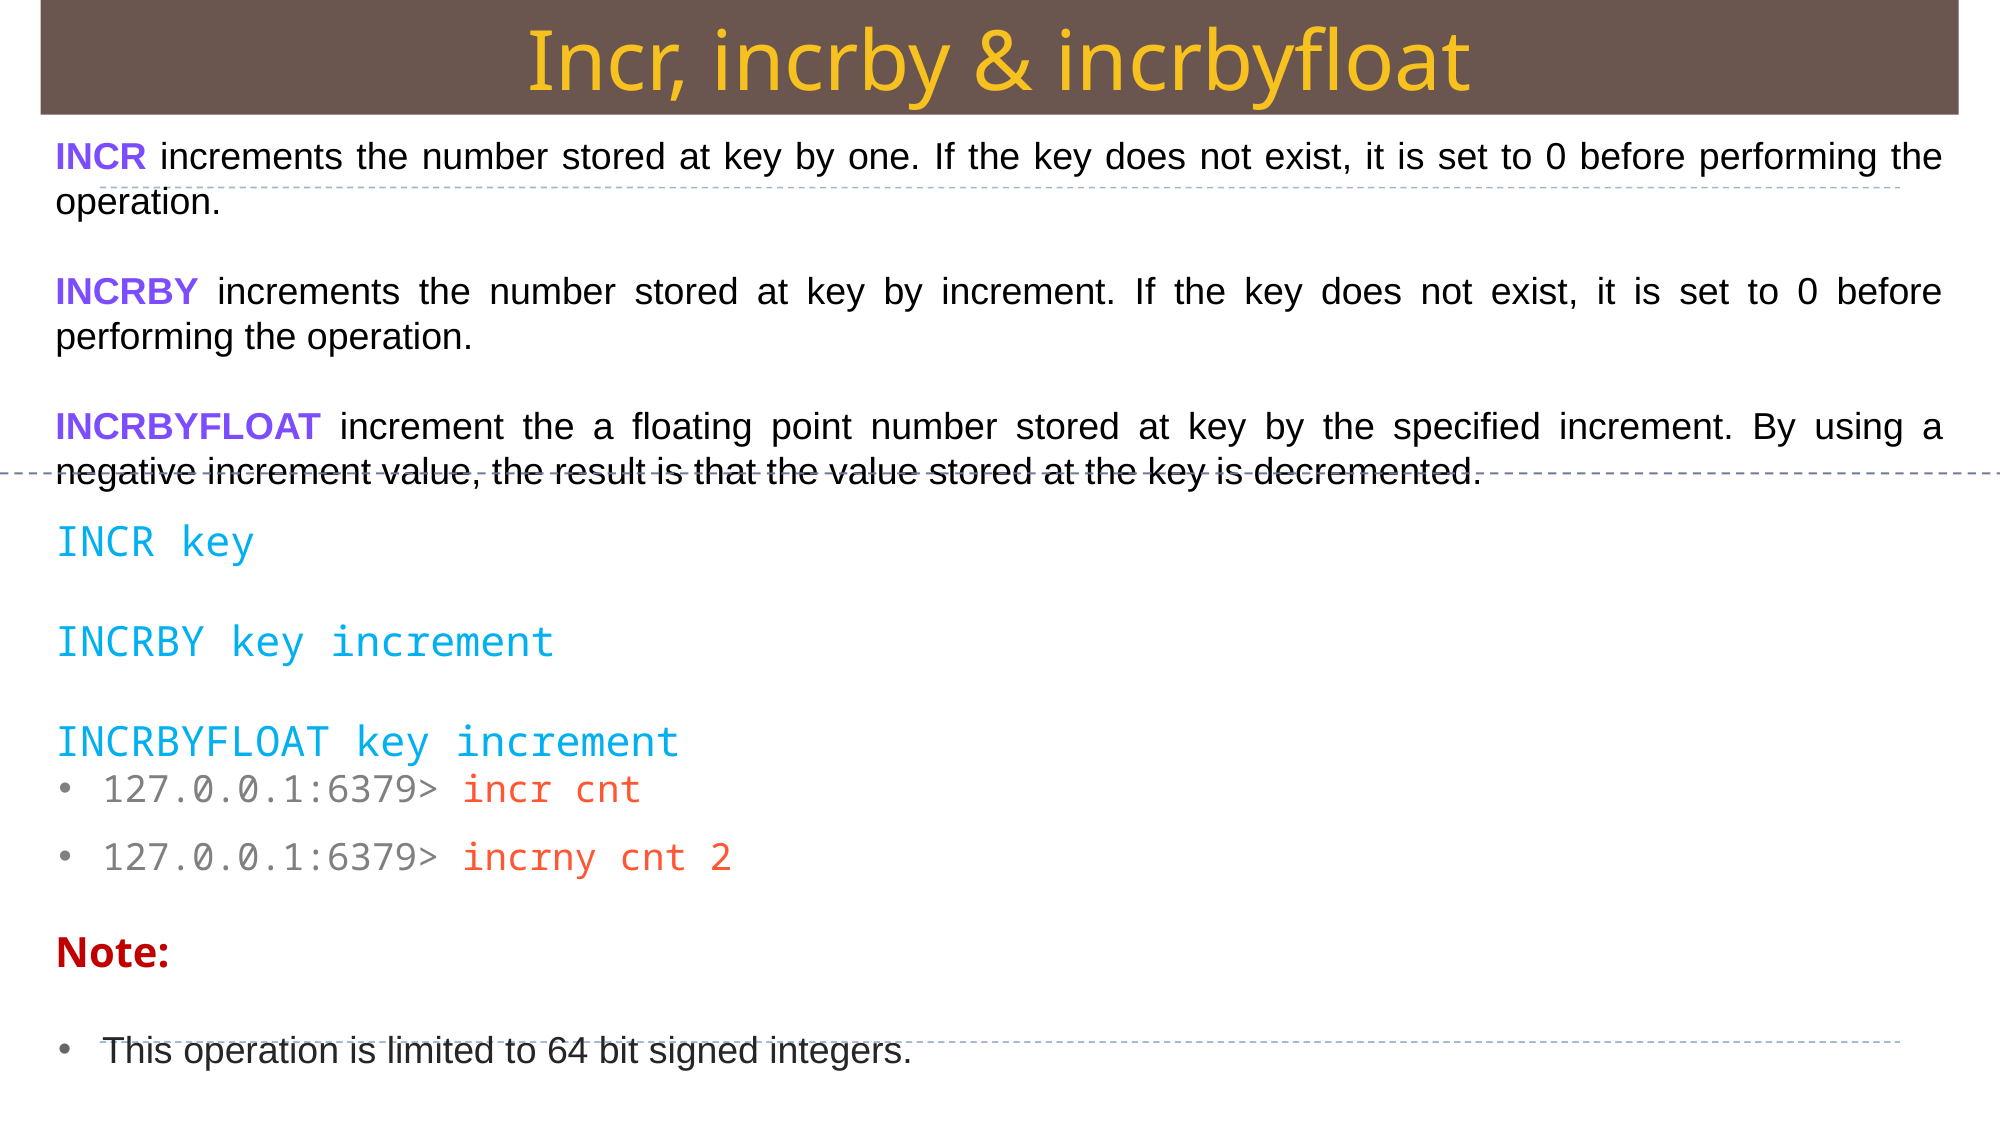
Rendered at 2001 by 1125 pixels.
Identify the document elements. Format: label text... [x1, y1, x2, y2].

text_box INCR key INCRBY key increment INCRBYFLOAT key increment [40, 507, 1959, 772]
text_box INCR increments the number stored at key by one. If the key does not exist, it is set to 0 before performing the operation. INCRBY increments the number stored at key by increment. If the key does not exist, it is set to 0 before performing the operation. INCRBYFLOAT increment the a floating point number stored at key by the specified increment. By using a negative increment value, the result is that the value stored at the key is decremented. [40, 124, 1959, 500]
text_box 127.0.0.1:6379> incr cnt 127.0.0.1:6379> incrny cnt 2 [40, 772, 1496, 885]
text_box Incr, incrby & incrbyfloat [40, 0, 1959, 115]
text_box Note: This operation is limited to 64 bit signed integers. [40, 918, 1490, 1069]
